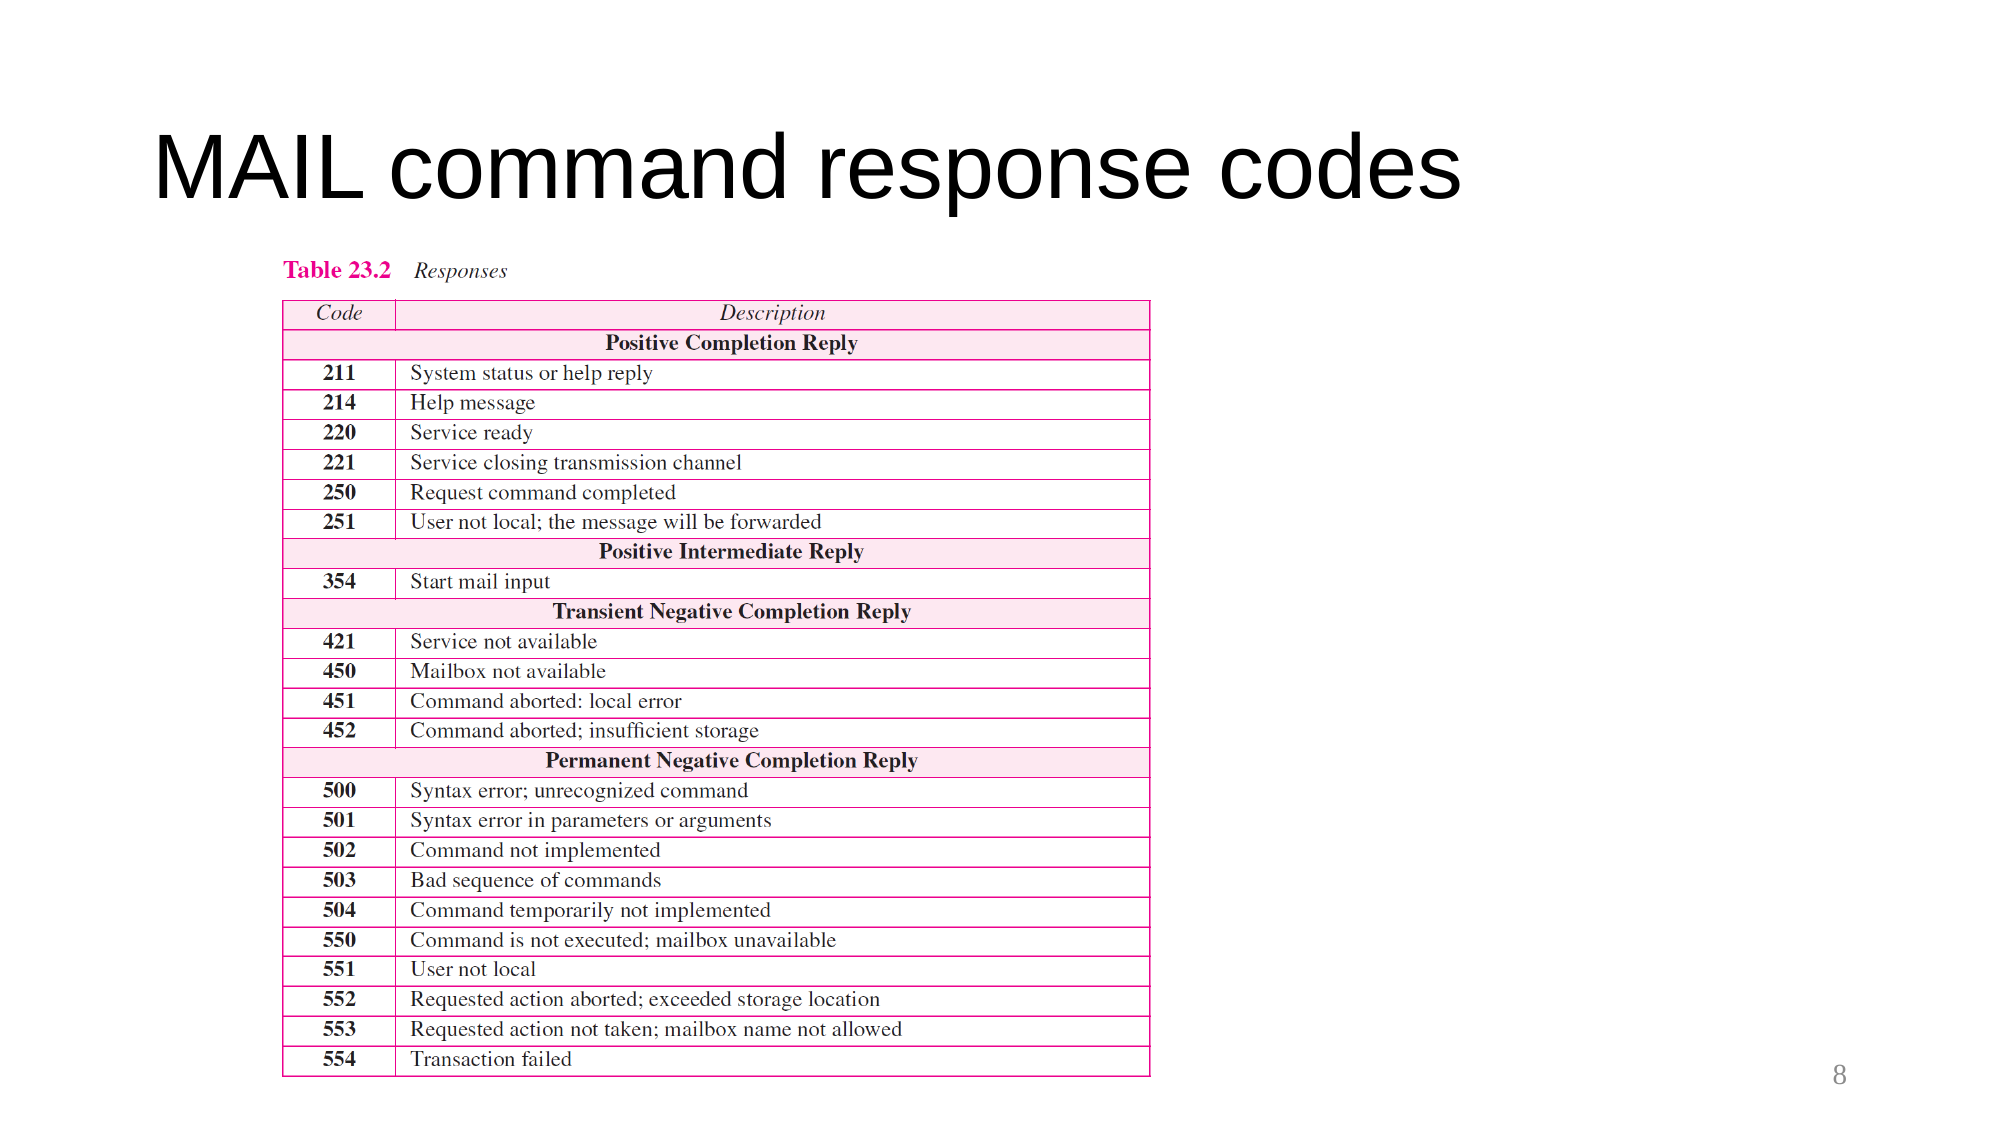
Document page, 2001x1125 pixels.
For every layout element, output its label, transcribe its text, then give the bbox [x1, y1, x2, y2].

slide_number 8 [1412, 1042, 1863, 1103]
picture [278, 253, 1163, 1085]
title MAIL command response codes [137, 59, 1863, 278]
